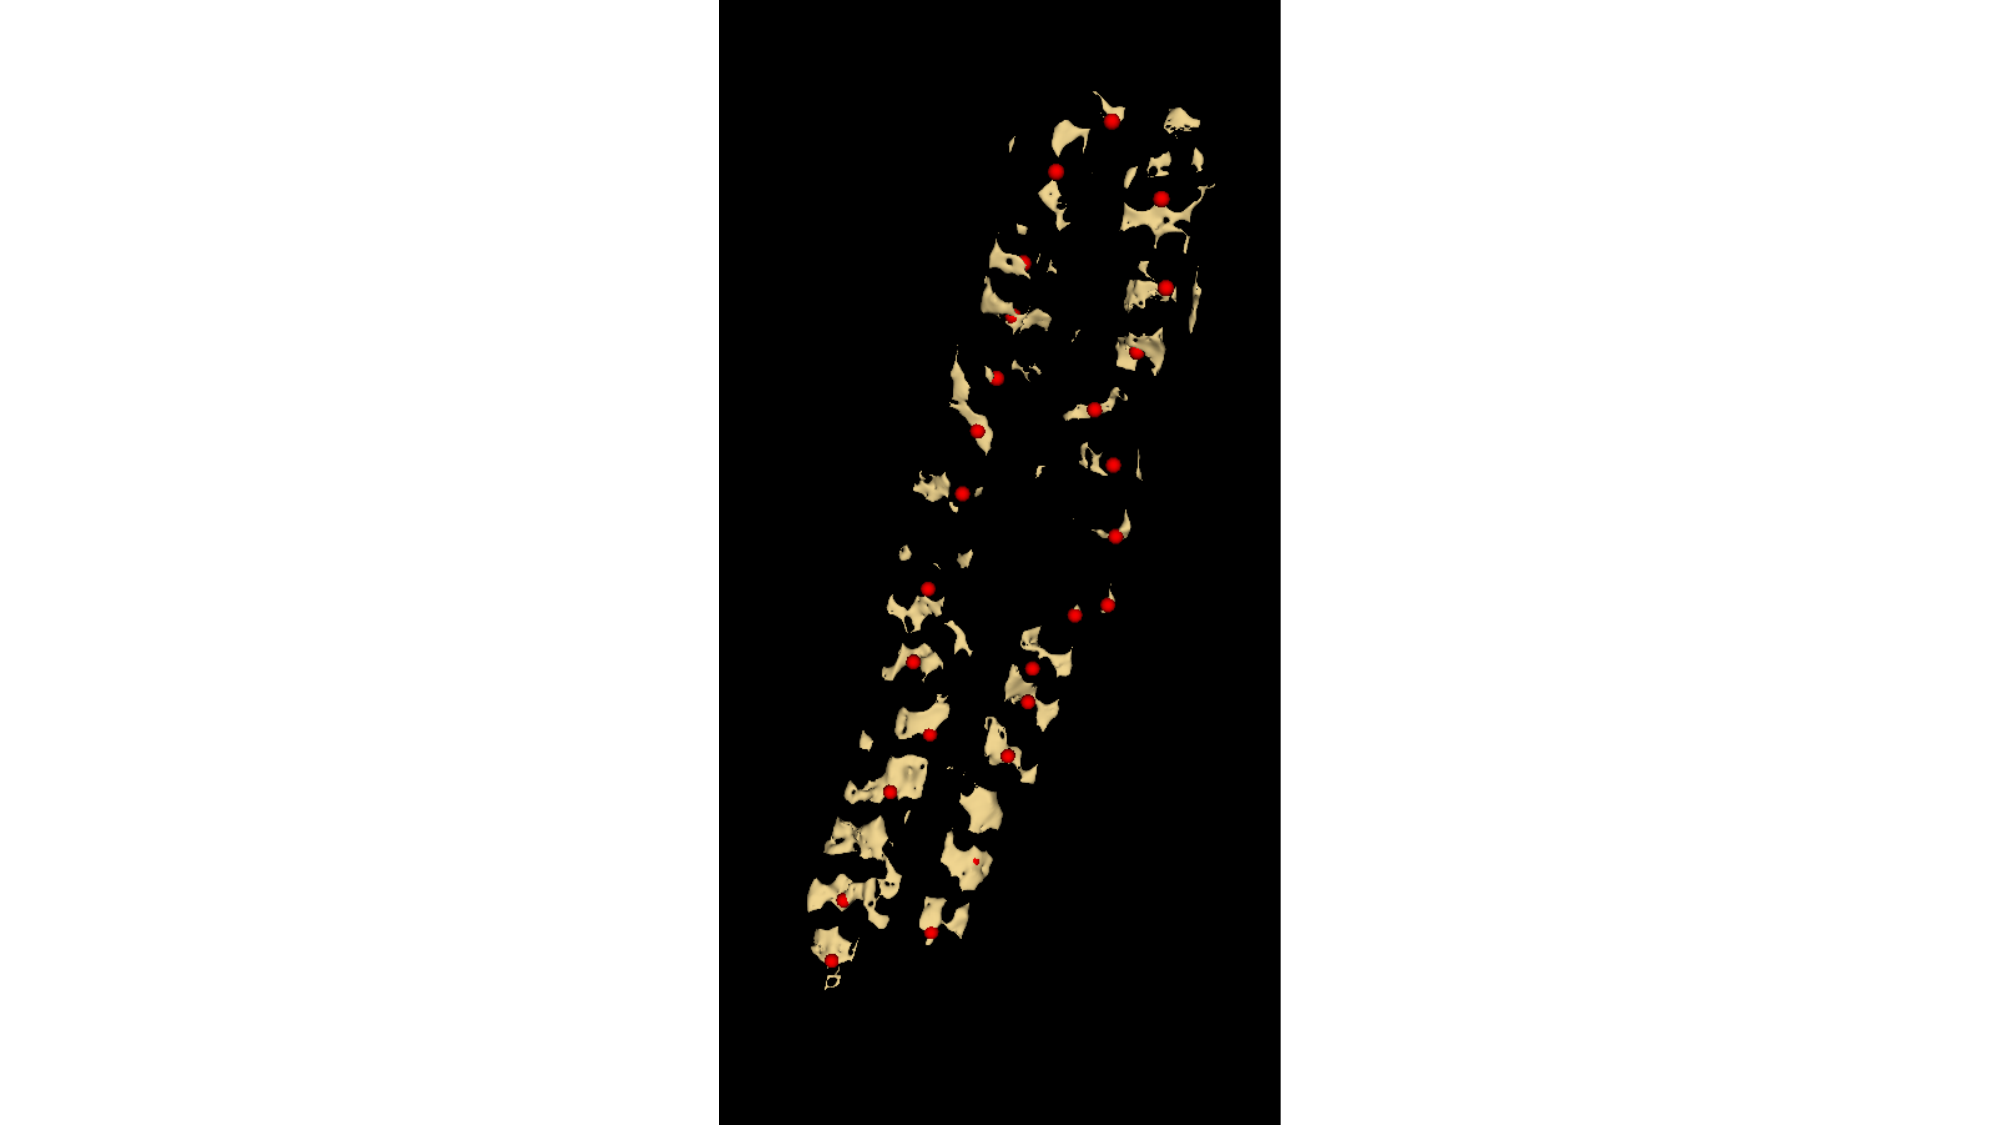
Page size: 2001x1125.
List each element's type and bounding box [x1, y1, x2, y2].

picture [719, 0, 1281, 1125]
